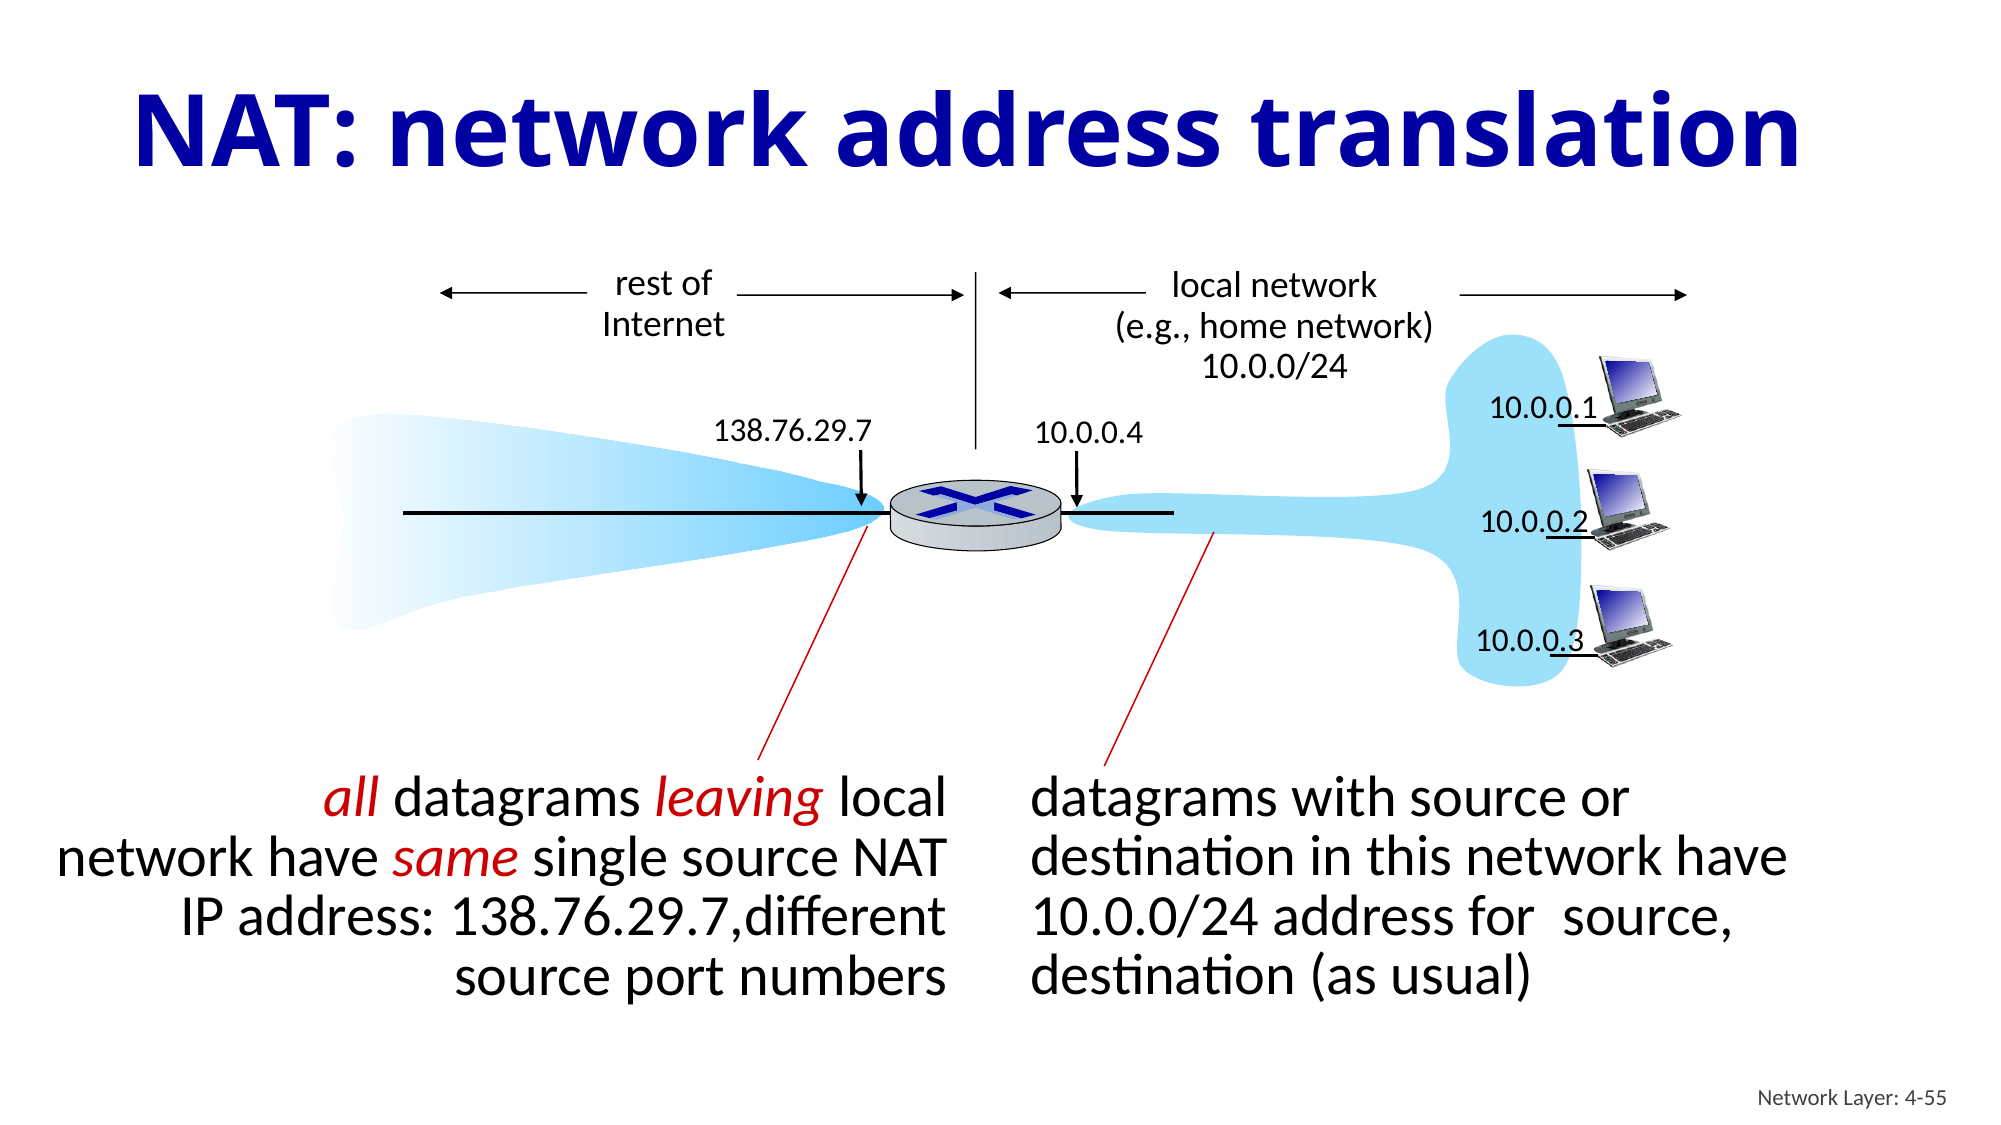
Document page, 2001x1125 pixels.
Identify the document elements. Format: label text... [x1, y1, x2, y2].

text_box 10.0.0.4 [1019, 403, 1159, 458]
title NAT: network address translation [115, 46, 1841, 222]
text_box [1015, 531, 1914, 1018]
text_box [855, 449, 868, 507]
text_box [1587, 581, 1693, 674]
text_box [741, 288, 965, 302]
text_box [1068, 334, 1580, 531]
text_box [998, 286, 1146, 300]
text_box [1070, 451, 1084, 508]
text_box [439, 286, 587, 300]
text_box local network (e.g., home network) 10.0.0/24 [1099, 258, 1450, 395]
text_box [890, 480, 1061, 551]
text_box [1596, 351, 1702, 444]
text_box [1459, 288, 1688, 302]
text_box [0, 525, 963, 1018]
text_box rest of Internet [587, 255, 741, 352]
slide_number Network Layer: 4-55 [1512, 1066, 1963, 1125]
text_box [1584, 465, 1690, 557]
text_box 10.0.0.2 [1464, 491, 1584, 531]
text_box 138.76.29.7 [698, 401, 888, 456]
text_box 10.0.0.1 [1473, 378, 1596, 433]
text_box [329, 413, 884, 525]
